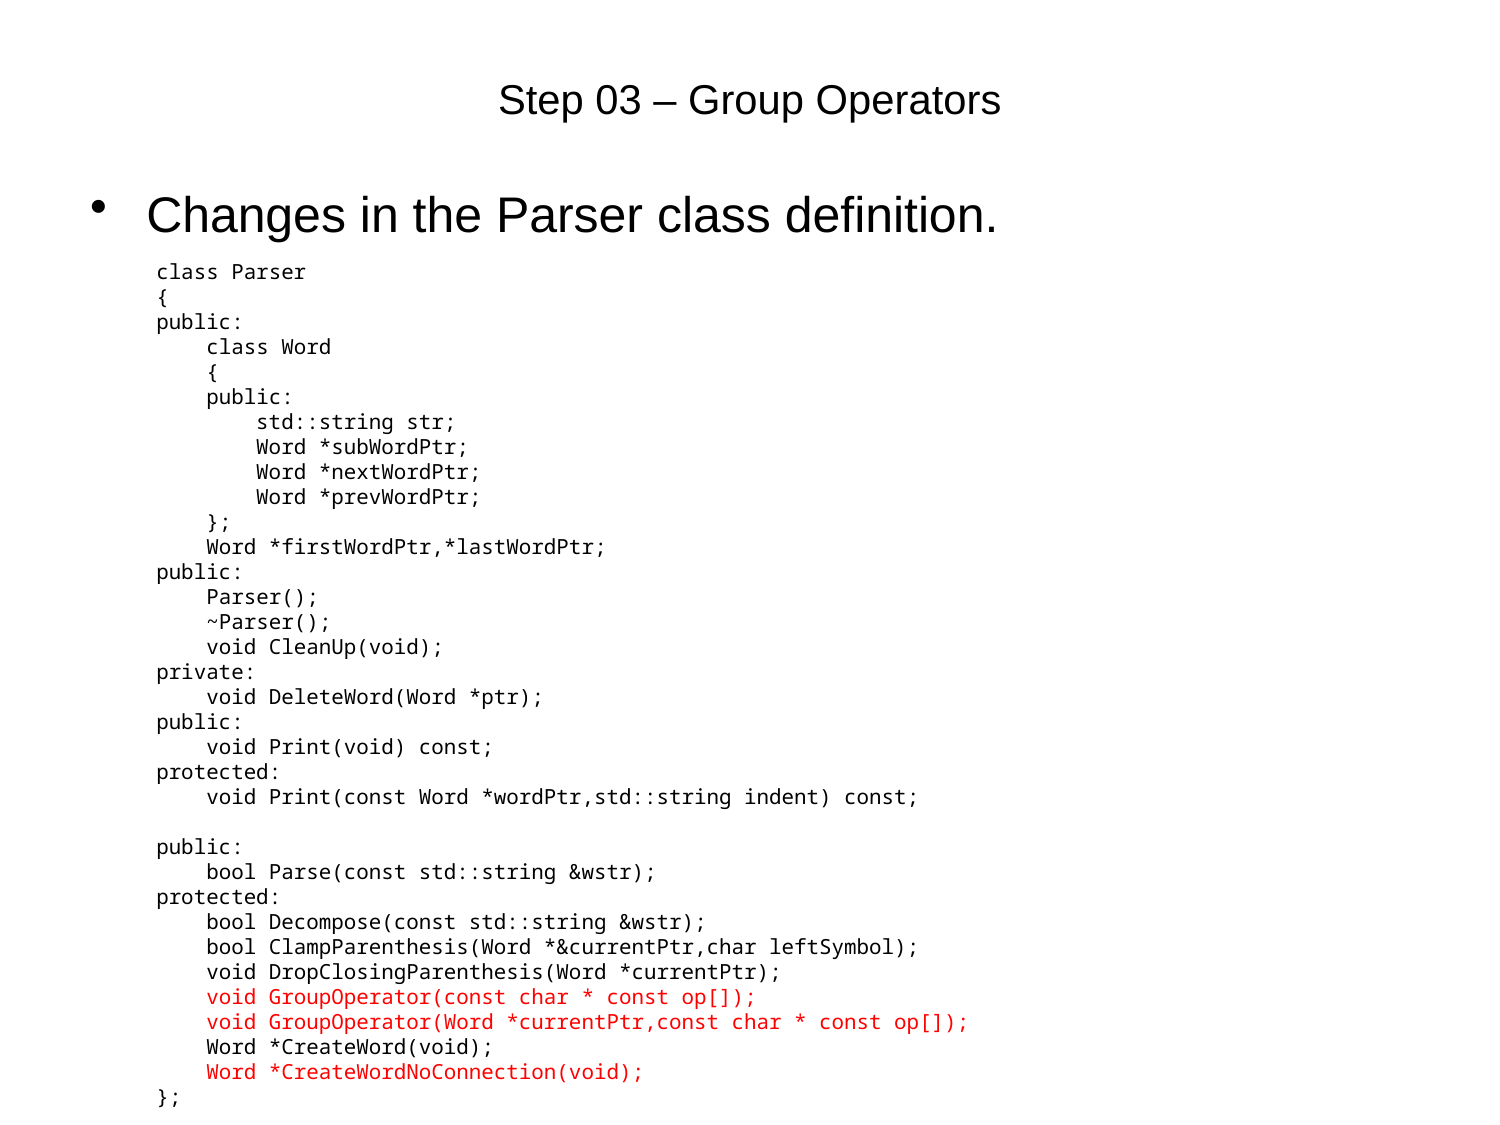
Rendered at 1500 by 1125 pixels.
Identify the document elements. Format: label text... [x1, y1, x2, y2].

text_box class Parser { public: class Word { public: std::string str; Word *subWordPtr; Word *nextWordPtr; Word *prevWordPtr; }; Word *firstWordPtr,*lastWordPtr; public: Parser(); ~Parser(); void CleanUp(void); private: void DeleteWord(Word *ptr); public: void Print(void) const; protected: void Print(const Word *wordPtr,std::string indent) const; public: bool Parse(const std::string &wstr); protected: bool Decompose(const std::string &wstr); bool ClampParenthesis(Word *&currentPtr,char leftSymbol); void DropClosingParenthesis(Word *currentPtr); void GroupOperator(const char * const op[]); void GroupOperator(Word *currentPtr,const char * const op[]); Word *CreateWord(void); Word *CreateWordNoConnection(void); }; [141, 251, 984, 1125]
title Step 03 – Group Operators [75, 45, 1425, 150]
list Changes in the Parser class definition. [75, 174, 1425, 278]
